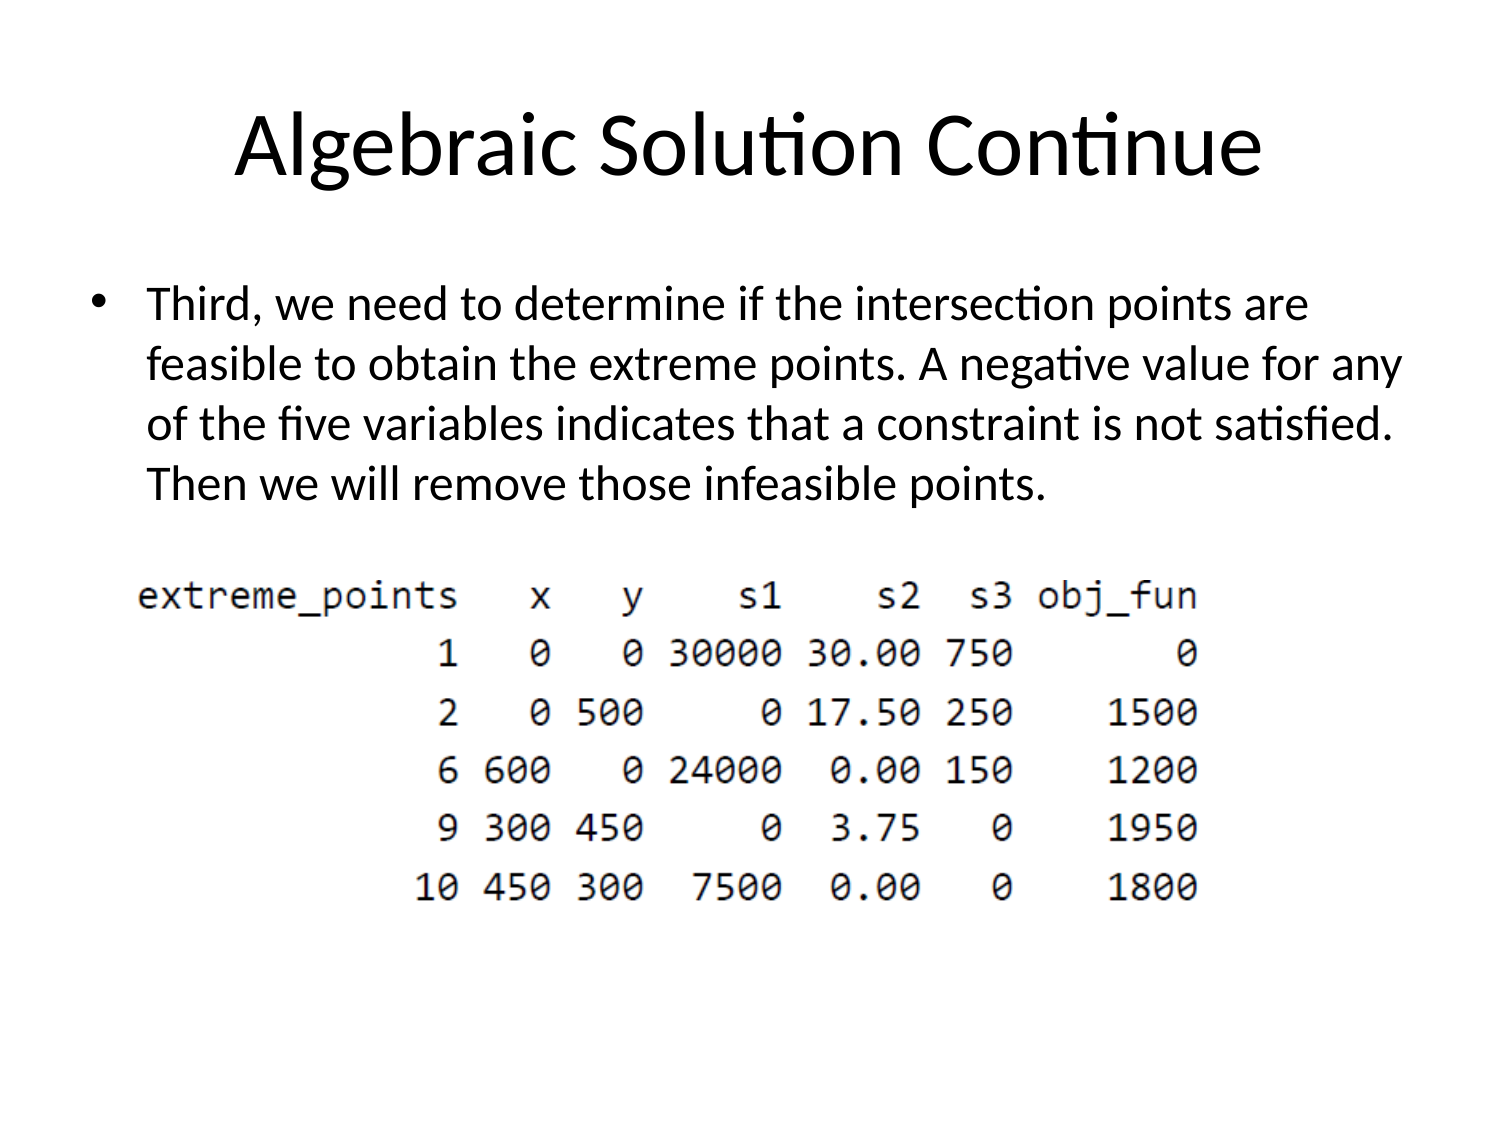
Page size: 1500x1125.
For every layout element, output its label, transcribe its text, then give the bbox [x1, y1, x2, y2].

list Third, we need to determine if the intersection points are feasible to obtain the extreme points. A negative value for any of the five variables indicates that a constraint is not satisfied. Then we will remove those infeasible points. [75, 262, 1425, 1005]
picture [137, 580, 1201, 907]
title Algebraic Solution Continue [75, 45, 1425, 233]
